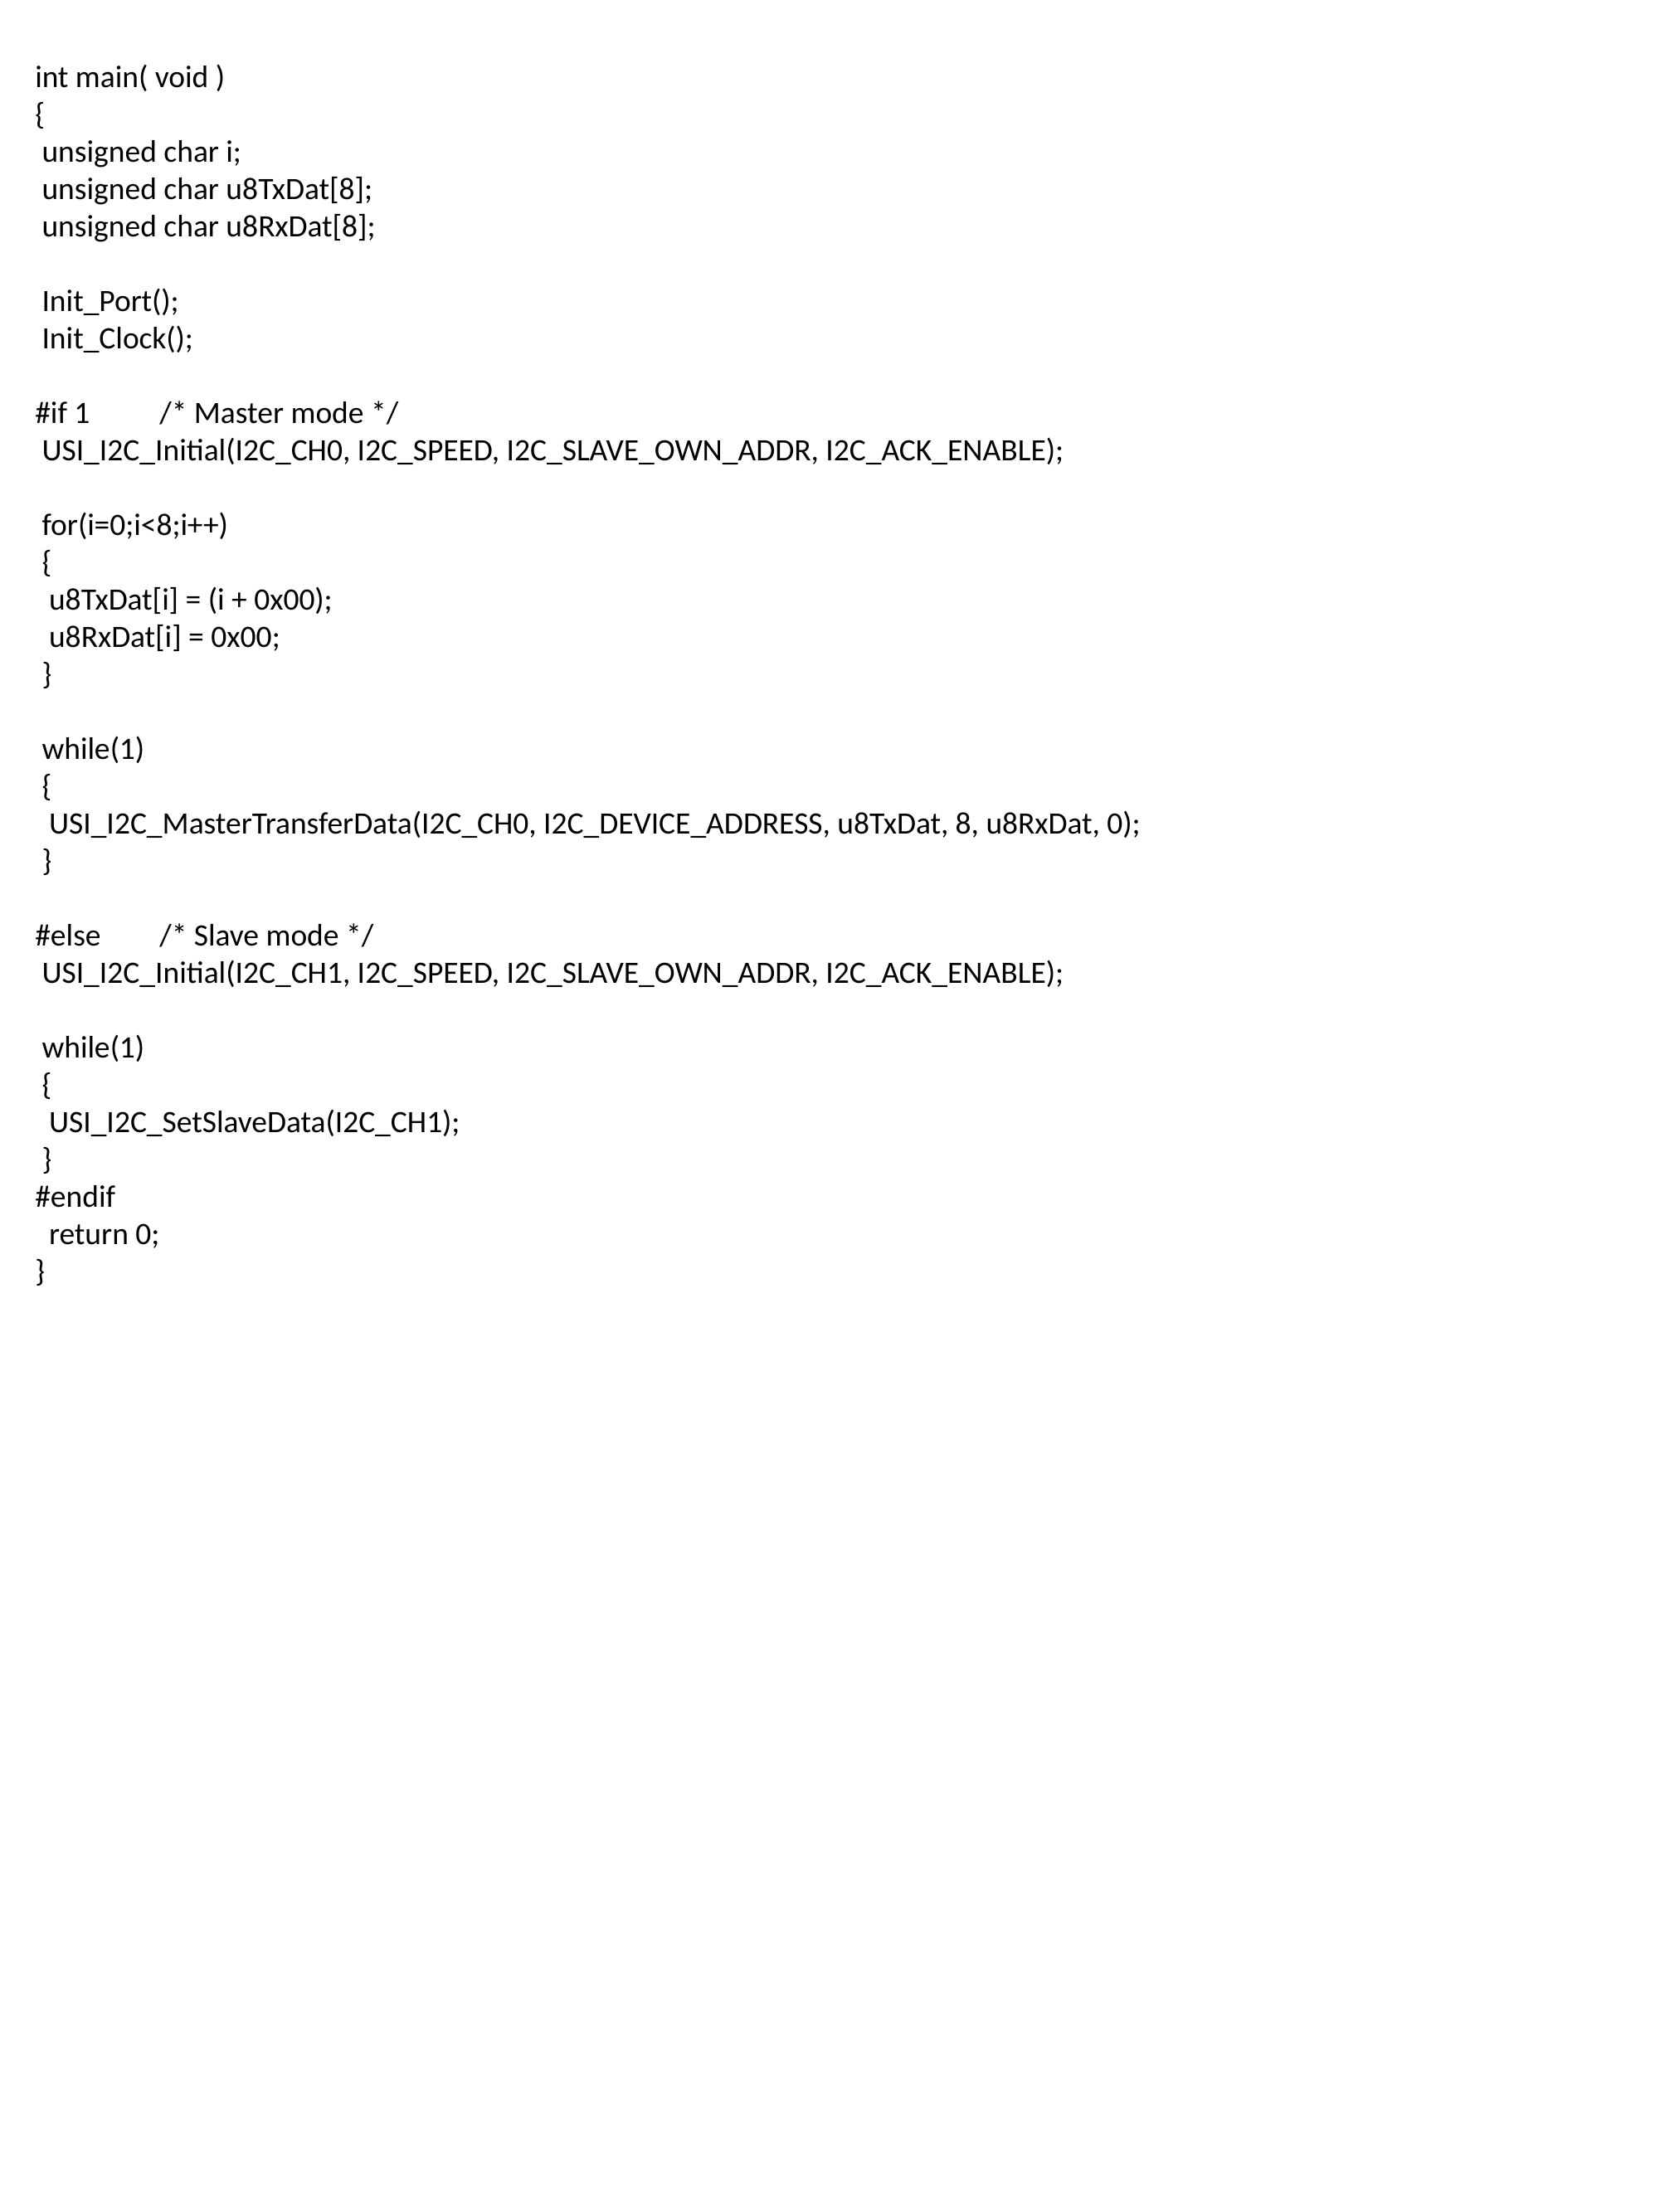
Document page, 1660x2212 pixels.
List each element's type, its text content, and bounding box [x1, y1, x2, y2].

text_box int main( void ) { unsigned char i; unsigned char u8TxDat[8]; unsigned char u8RxDat[8]; Init_Port(); Init_Clock(); #if 1 /* Master mode */ USI_I2C_Initial(I2C_CH0, I2C_SPEED, I2C_SLAVE_OWN_ADDR, I2C_ACK_ENABLE); for(i=0;i<8;i++) { u8TxDat[i] = (i + 0x00); u8RxDat[i] = 0x00; } while(1) { USI_I2C_MasterTransferData(I2C_CH0, I2C_DEVICE_ADDRESS, u8TxDat, 8, u8RxDat, 0); } #else /* Slave mode */ USI_I2C_Initial(I2C_CH1, I2C_SPEED, I2C_SLAVE_OWN_ADDR, I2C_ACK_ENABLE); while(1) { USI_I2C_SetSlaveData(I2C_CH1); } #endif return 0; } [22, 50, 1628, 1294]
